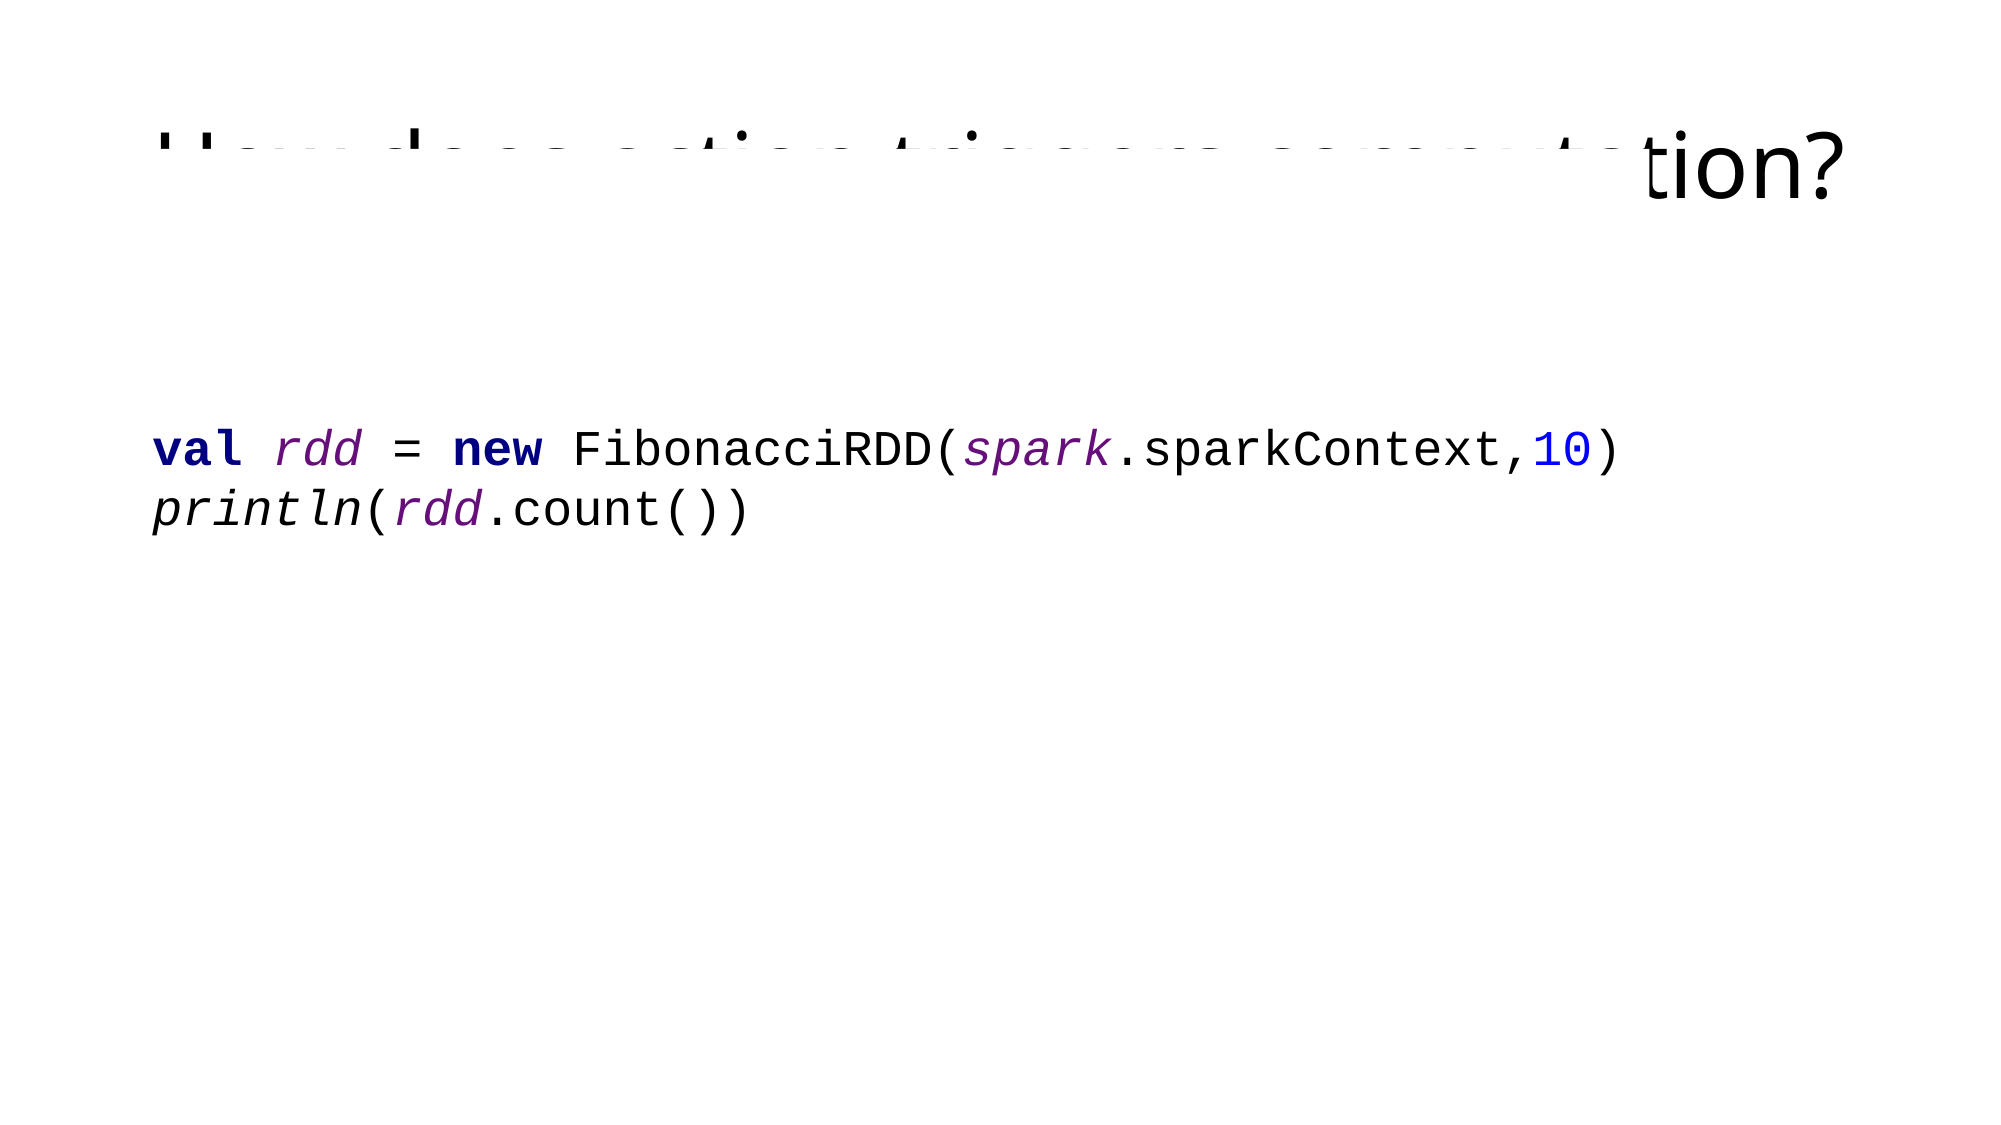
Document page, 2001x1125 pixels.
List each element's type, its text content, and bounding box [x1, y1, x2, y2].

list val rdd = new FibonacciRDD(spark.sparkContext,10) println(rdd.count()) [137, 148, 1650, 802]
title How does action triggers computation? [137, 59, 1863, 278]
